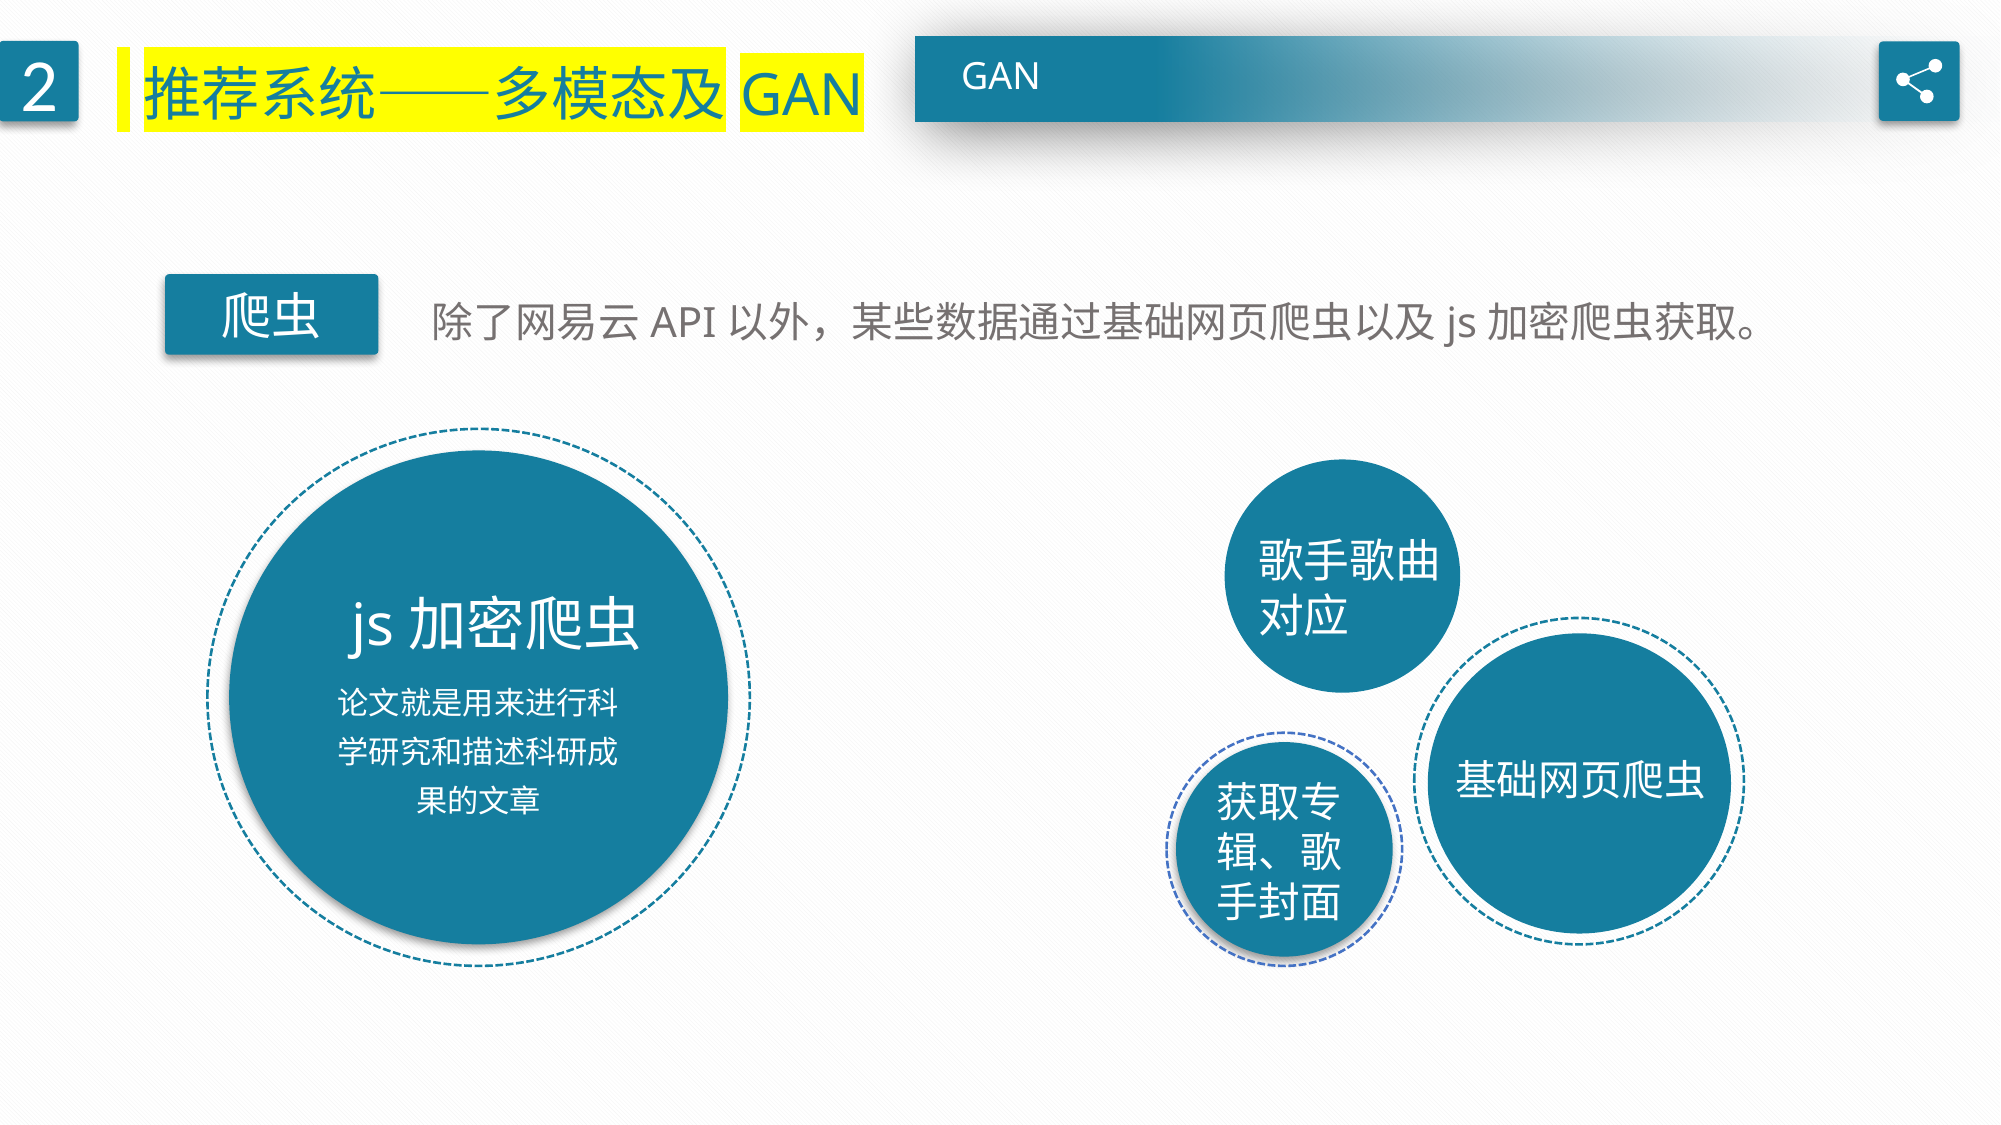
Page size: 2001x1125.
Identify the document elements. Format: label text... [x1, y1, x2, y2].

text_box [1413, 616, 1745, 946]
text_box 爬虫 [164, 273, 380, 356]
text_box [1224, 459, 1461, 693]
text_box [207, 428, 750, 966]
text_box [1201, 934, 1367, 967]
text_box [915, 35, 2000, 122]
text_box [1877, 40, 1961, 122]
text_box 除了网易云API以外，某些数据通过基础网页爬虫以及js加密爬虫获取。 [416, 273, 1769, 354]
text_box [1165, 731, 1404, 933]
text_box [1896, 58, 1943, 104]
text_box 2 [0, 39, 80, 123]
text_box GAN [946, 44, 1057, 105]
text_box 推荐系统——多模态及GAN [101, 14, 880, 135]
text_box 获取专辑、歌手封面 [1201, 768, 1369, 934]
text_box 基础网页爬虫 [1440, 745, 1726, 862]
